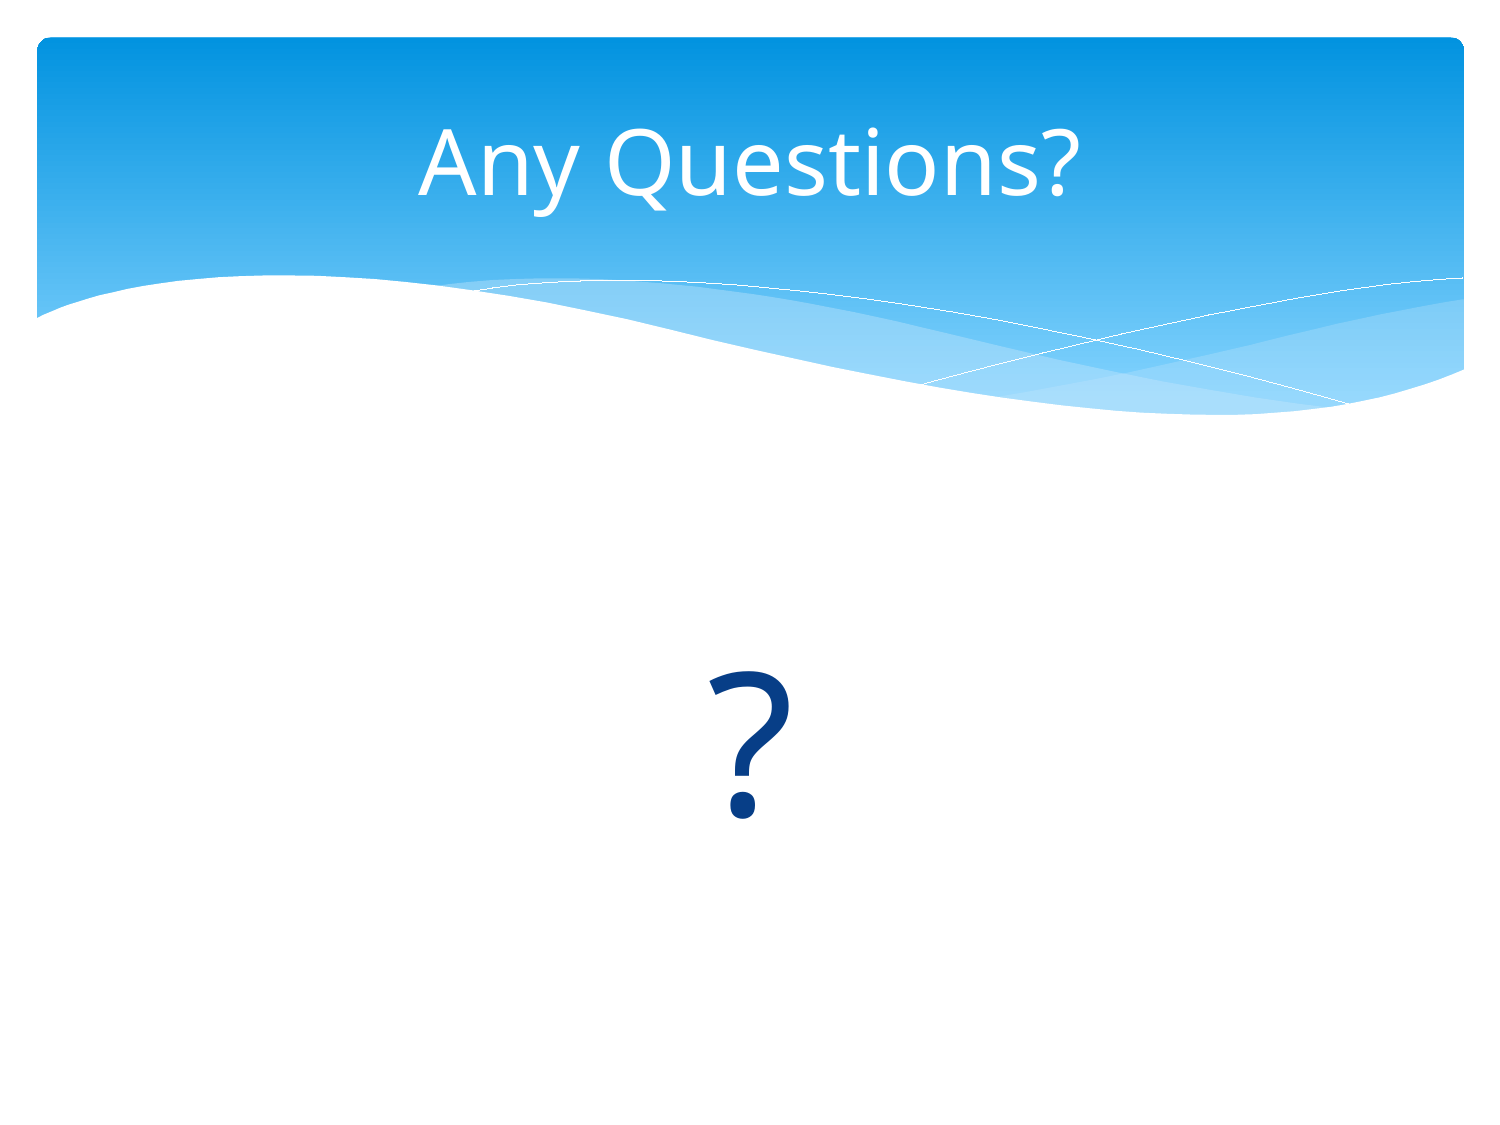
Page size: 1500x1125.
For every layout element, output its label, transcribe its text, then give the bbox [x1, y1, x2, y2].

title Any Questions? [75, 55, 1425, 261]
list ? [143, 438, 1359, 1005]
